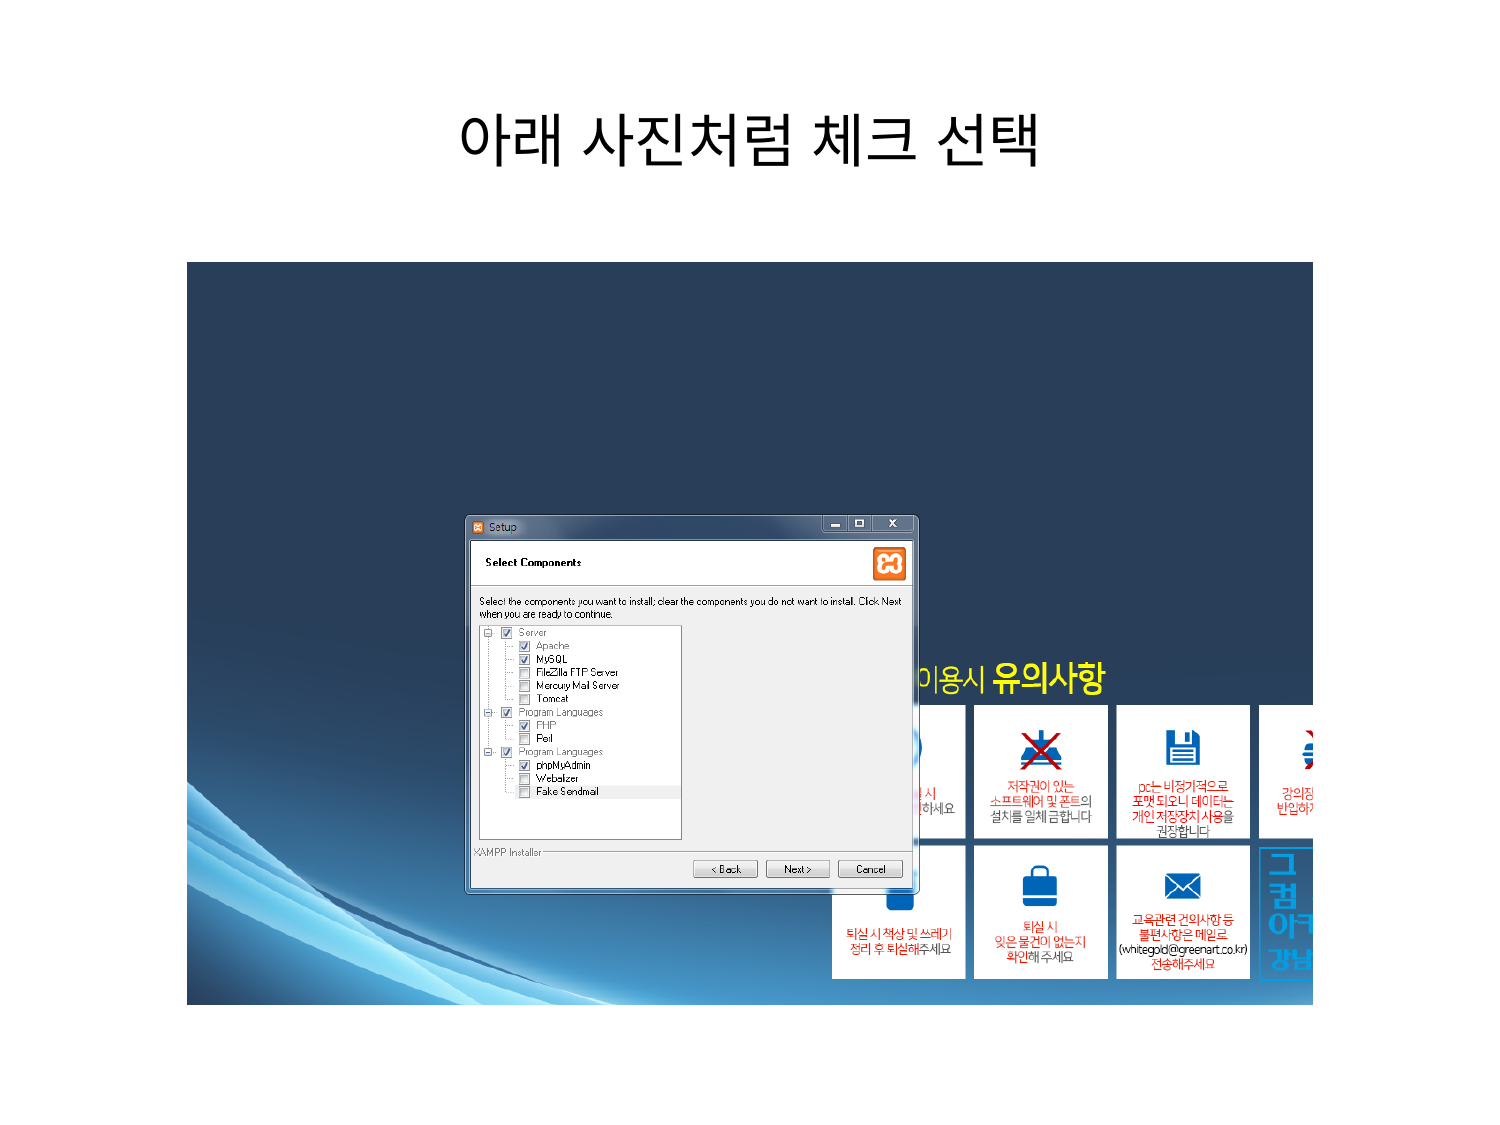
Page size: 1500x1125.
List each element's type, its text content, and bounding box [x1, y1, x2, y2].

title 아래 사진처럼 체크 선택 [75, 45, 1425, 233]
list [186, 262, 1313, 1006]
